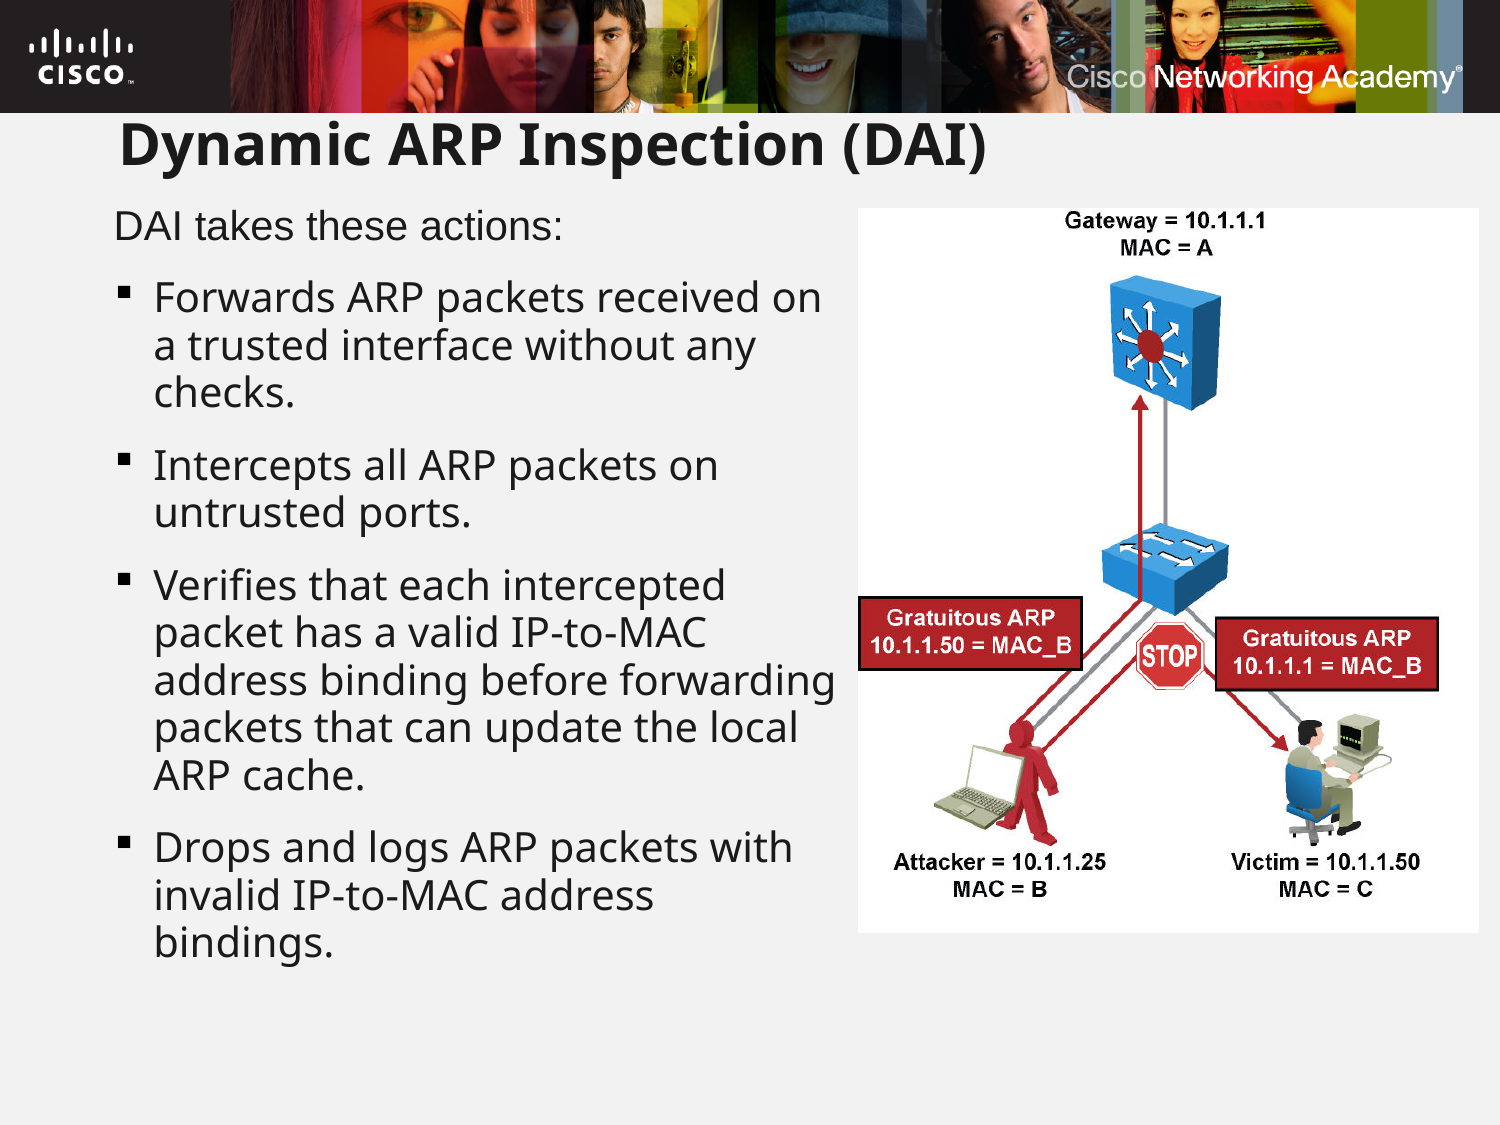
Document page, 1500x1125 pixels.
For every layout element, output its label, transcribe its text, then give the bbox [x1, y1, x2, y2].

picture [858, 207, 1479, 933]
picture [0, 0, 112, 113]
list DAI takes these actions: Forwards ARP packets received on a trusted interface without any checks. Intercepts all ARP packets on untrusted ports. Verifies that each intercepted packet has a valid IP-to-MAC address binding before forwarding packets that can update the local ARP cache. Drops and logs ARP packets with invalid IP-to-MAC address bindings. [107, 196, 857, 1125]
picture [1449, 0, 1500, 113]
title Dynamic ARP Inspection (DAI) [112, 0, 1449, 185]
